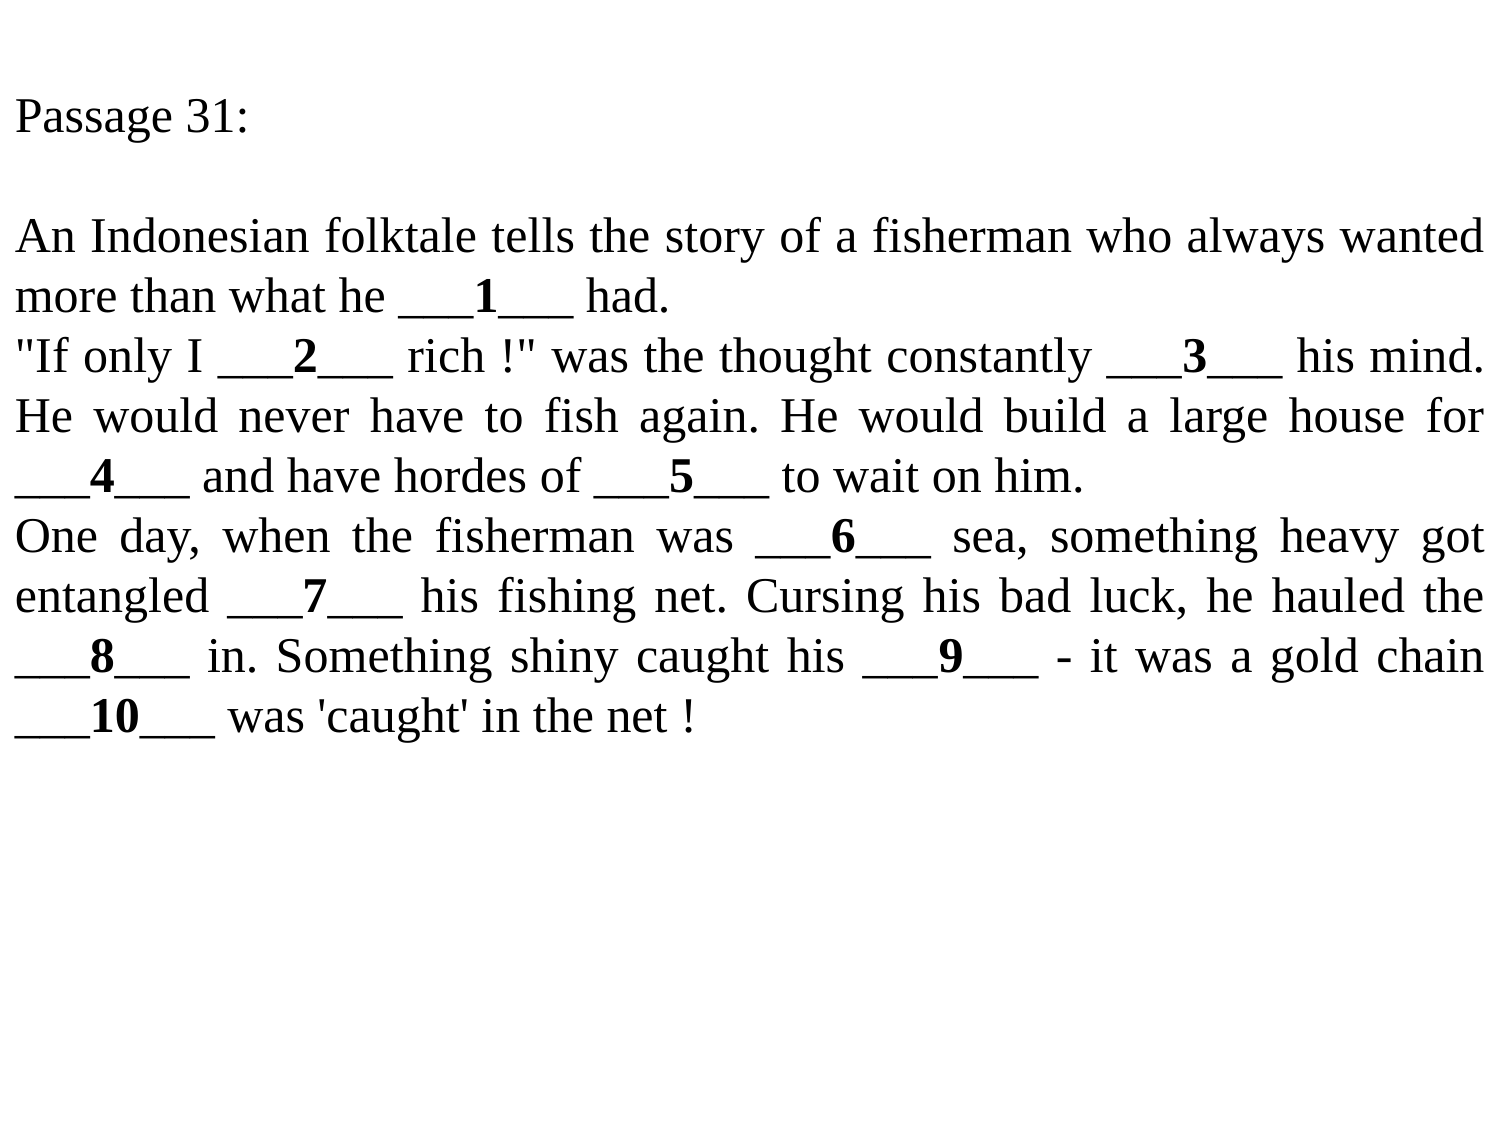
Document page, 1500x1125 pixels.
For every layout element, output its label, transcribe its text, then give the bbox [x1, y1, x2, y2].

text_box Passage 31: An Indonesian folktale tells the story of a fisherman who always wanted more than what he ___1___ had. "If only I ___2___ rich !" was the thought constantly ___3___ his mind. He would never have to fish again. He would build a large house for ___4___ and have hordes of ___5___ to wait on him. One day, when the fisherman was ___6___ sea, something heavy got entangled ___7___ his fishing net. Cursing his bad luck, he hauled the ___8___ in. Something shiny caught his ___9___ - it was a gold chain ___10___ was 'caught' in the net ! [0, 74, 1500, 810]
